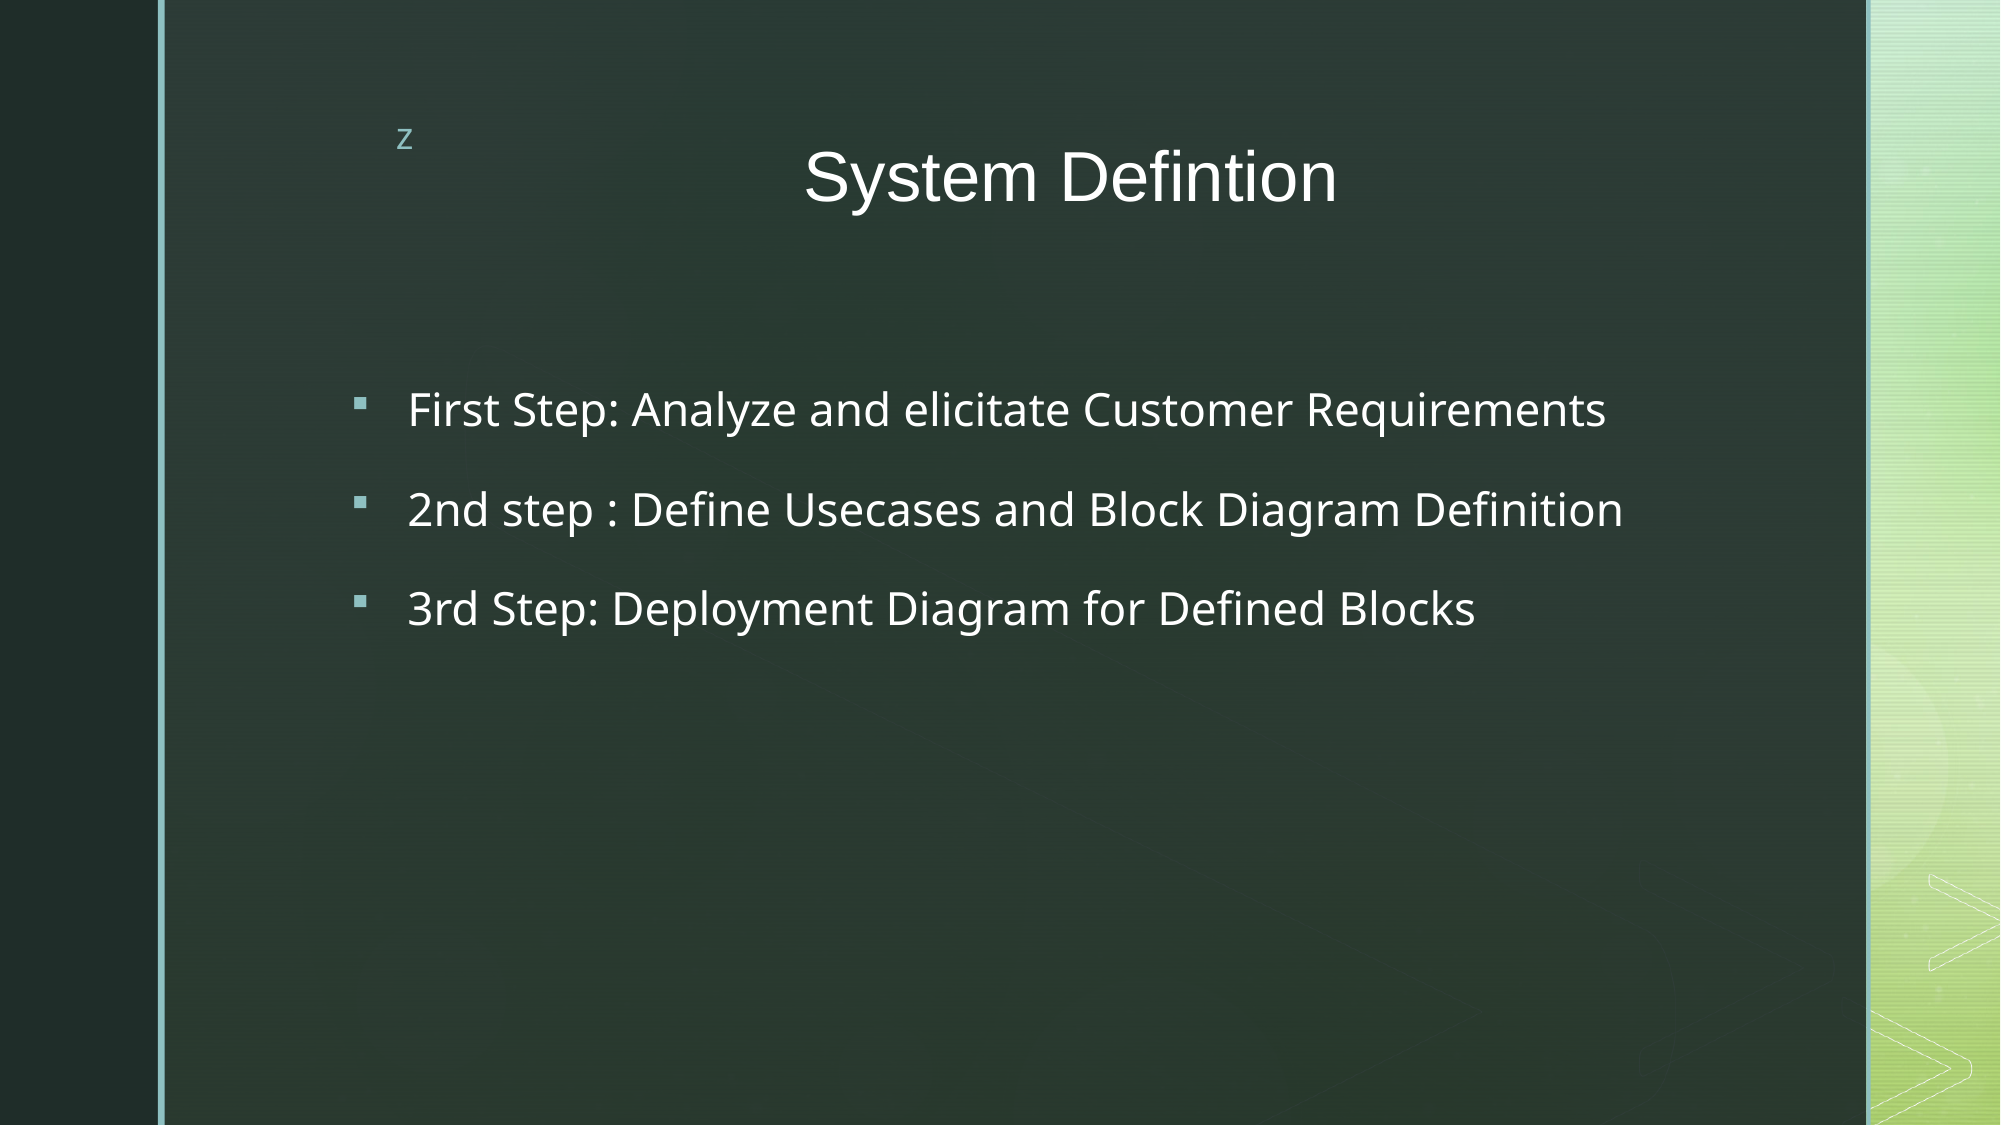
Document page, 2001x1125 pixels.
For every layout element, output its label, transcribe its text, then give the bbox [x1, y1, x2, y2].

list First Step: Analyze and elicitate Customer Requirements 2nd step : Define Usecases and Block Diagram Definition 3rd Step: Deployment Diagram for Defined Blocks [335, 220, 1714, 877]
title System Defintion [428, 132, 1734, 310]
picture [1871, 0, 2001, 1125]
